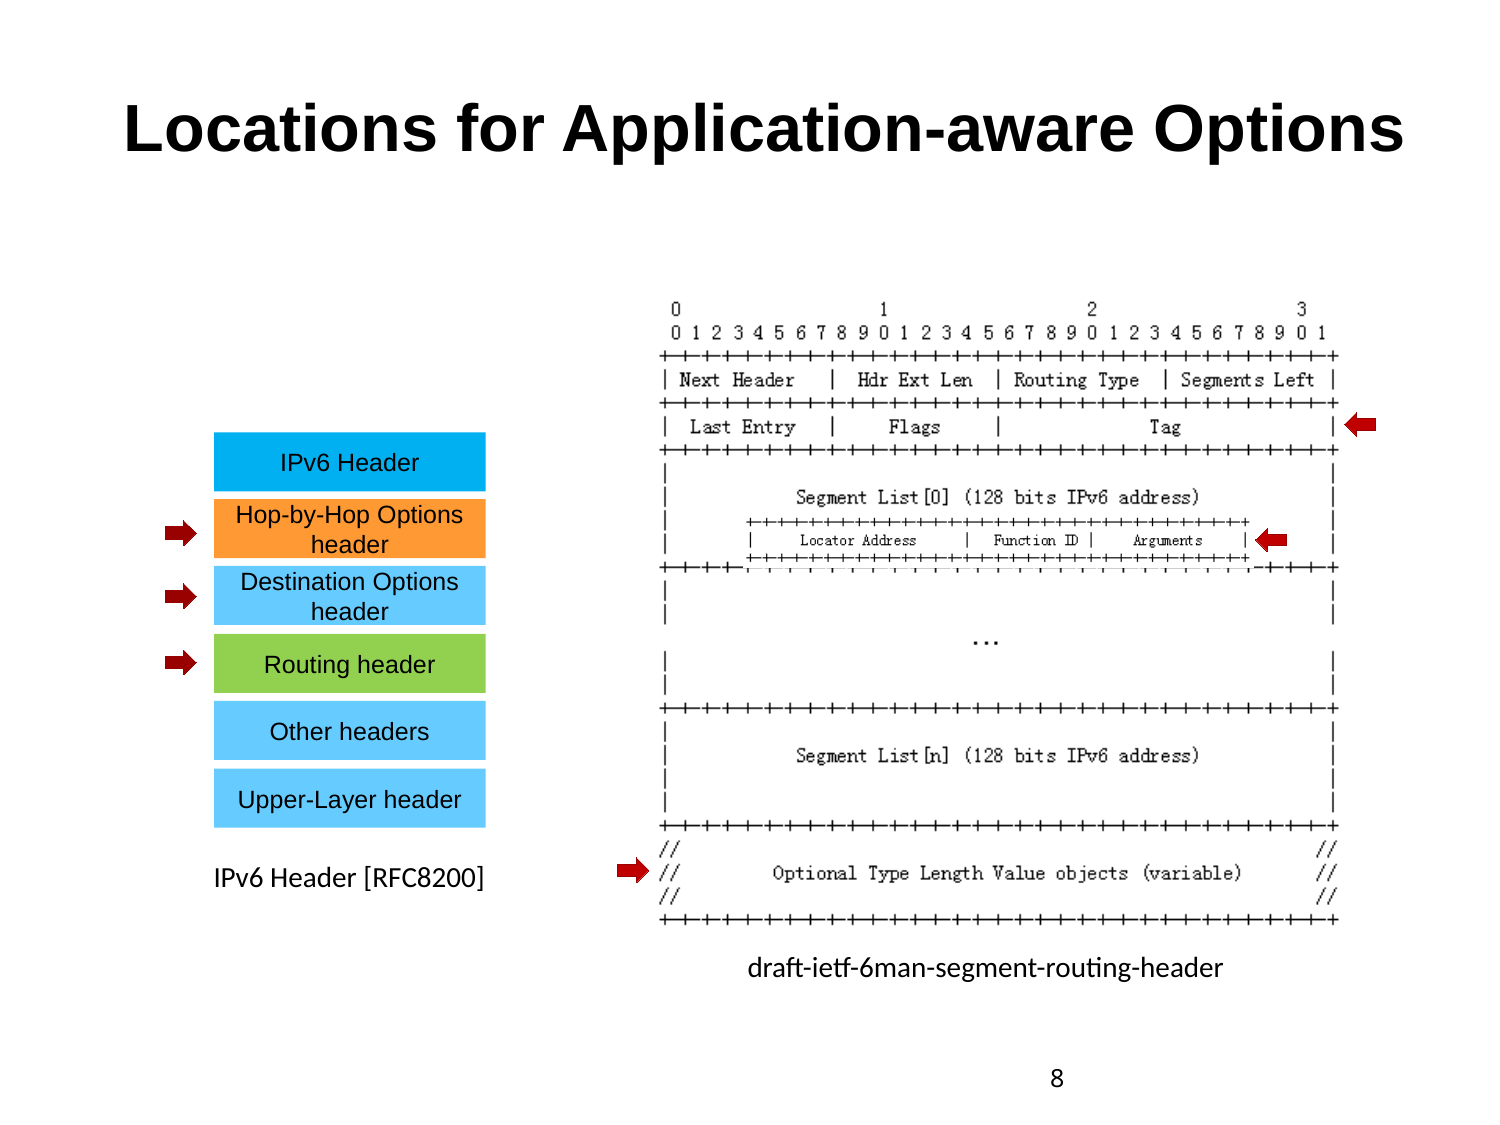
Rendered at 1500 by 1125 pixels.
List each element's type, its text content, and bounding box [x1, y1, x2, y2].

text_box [164, 432, 514, 902]
title Locations for Application-aware Options [123, 53, 1424, 197]
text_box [617, 299, 1377, 992]
